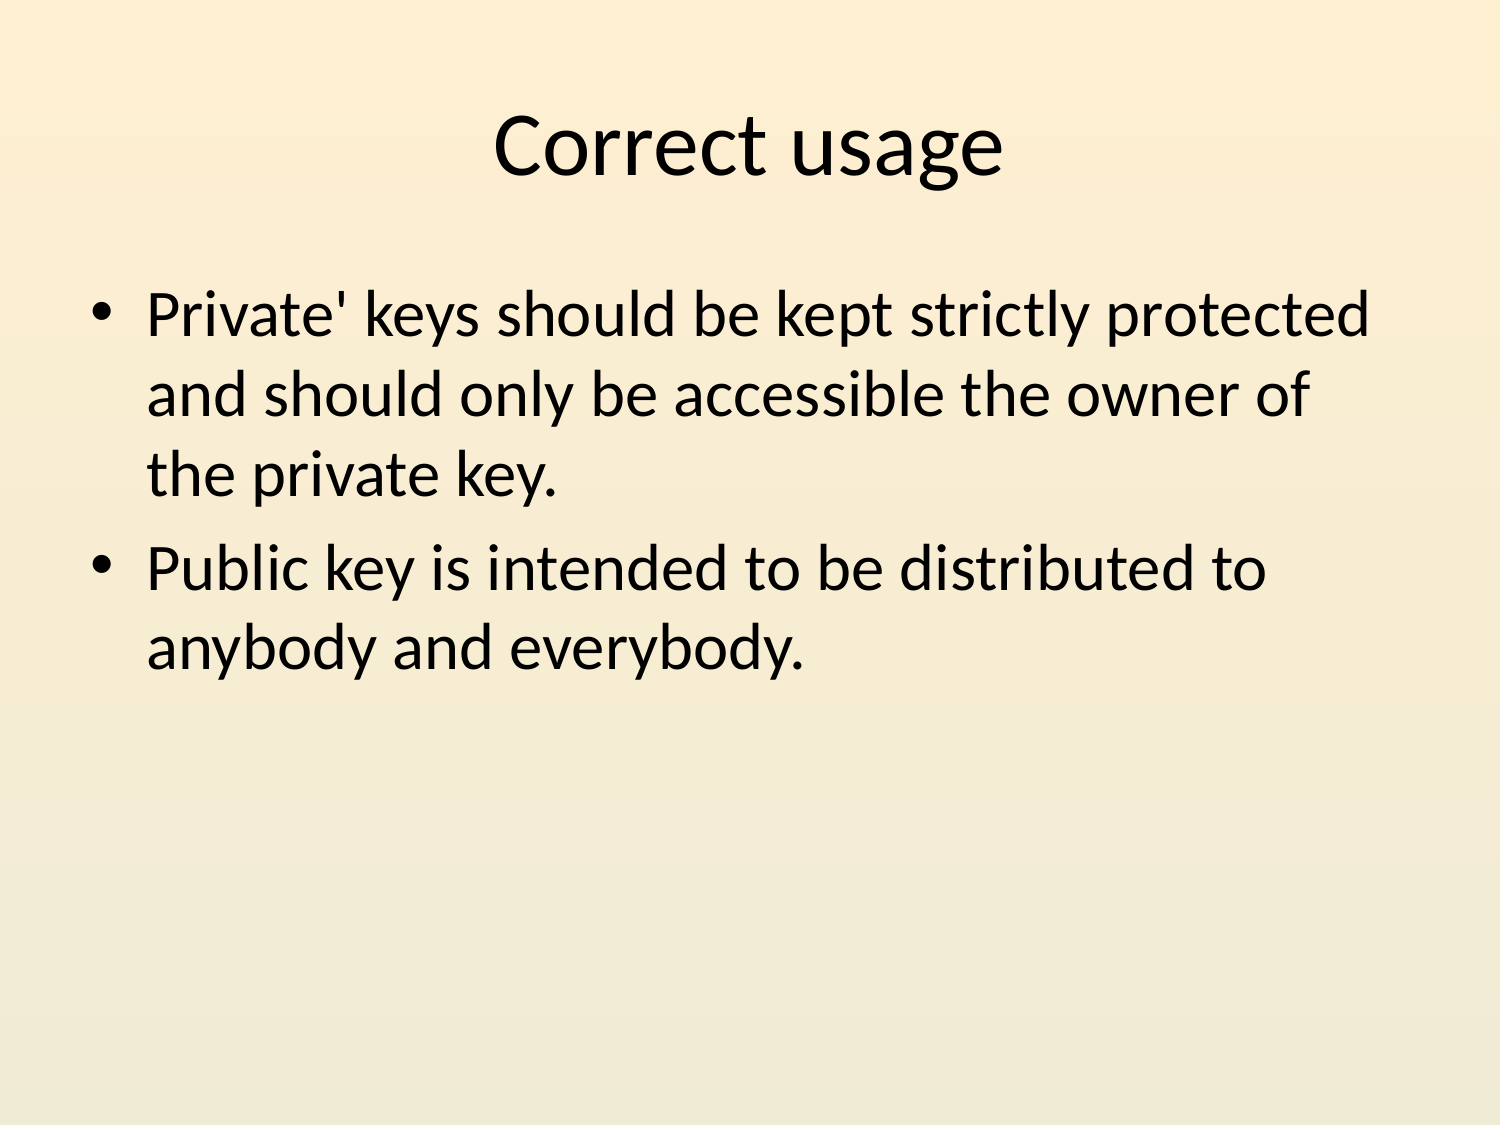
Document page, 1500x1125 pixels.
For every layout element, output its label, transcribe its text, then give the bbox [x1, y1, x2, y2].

title Correct usage [75, 45, 1425, 233]
list Private' keys should be kept strictly protected and should only be accessible the owner of the private key. Public key is intended to be distributed to anybody and everybody. [75, 262, 1425, 1005]
